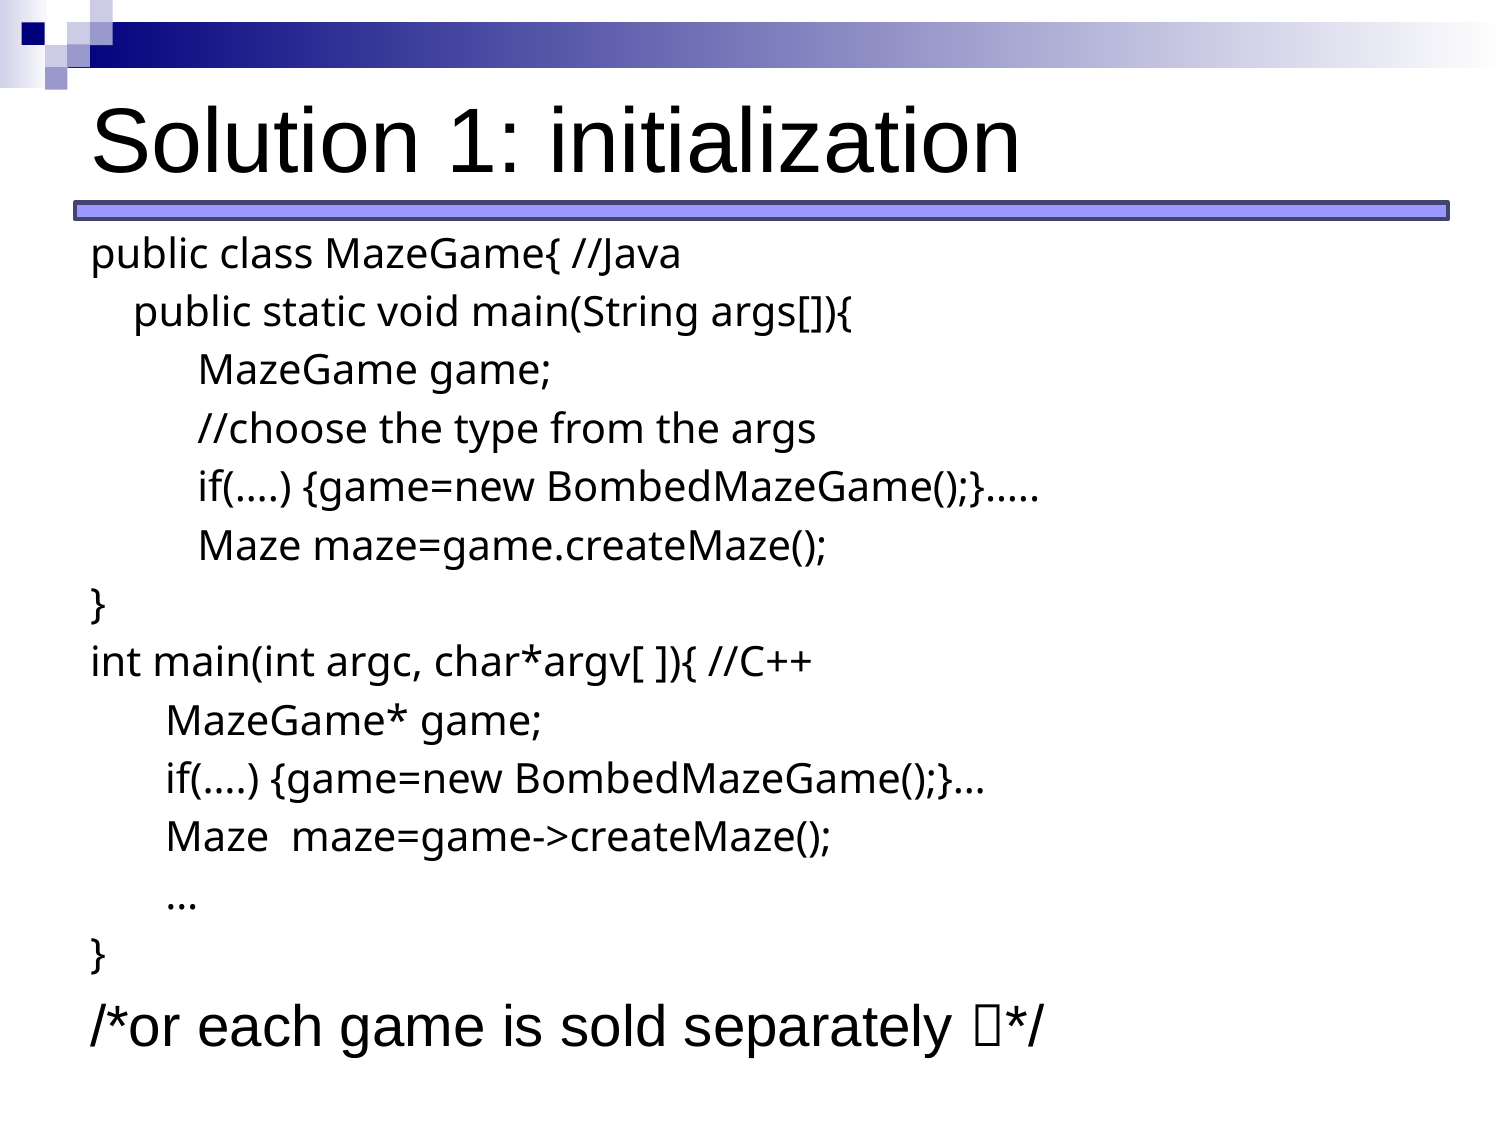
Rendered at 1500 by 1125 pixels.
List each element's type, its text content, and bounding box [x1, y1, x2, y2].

list public class MazeGame{ //Java public static void main(String args[]){ MazeGame game; //choose the type from the args if(….) {game=new BombedMazeGame();}….. Maze maze=game.createMaze(); } int main(int argc, char*argv[ ]){ //C++ MazeGame* game; if(….) {game=new BombedMazeGame();}… Maze maze=game->createMaze(); … } /*or each game is sold separately */ [75, 219, 1425, 963]
title Solution 1: initialization [75, 22, 1425, 219]
